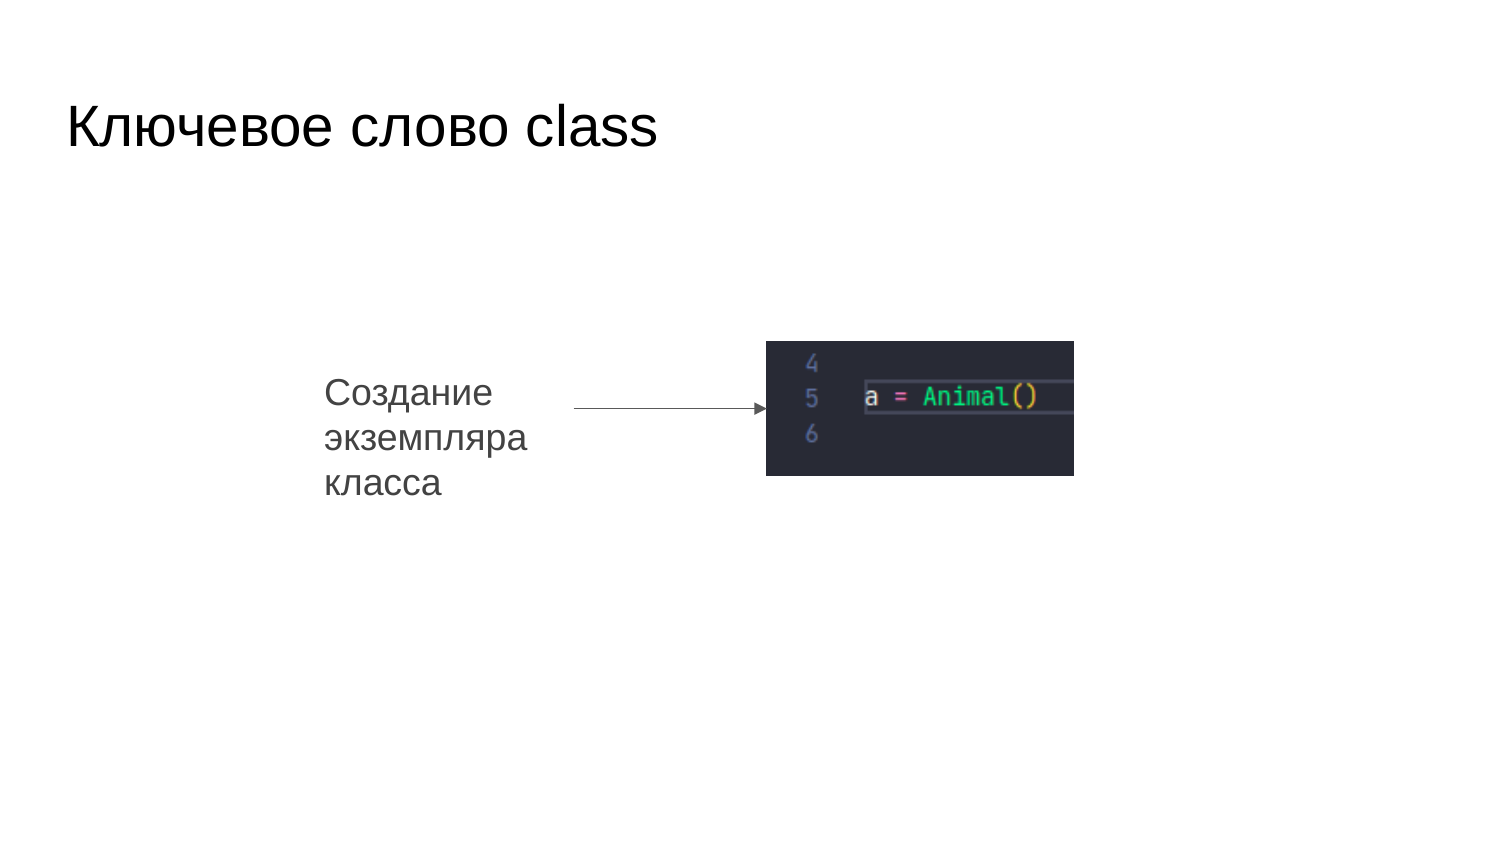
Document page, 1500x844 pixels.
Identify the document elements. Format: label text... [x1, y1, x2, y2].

title Ключевое слово class [51, 72, 1449, 167]
text_box Создание экземпляра класса [309, 353, 574, 464]
picture [766, 341, 1075, 477]
